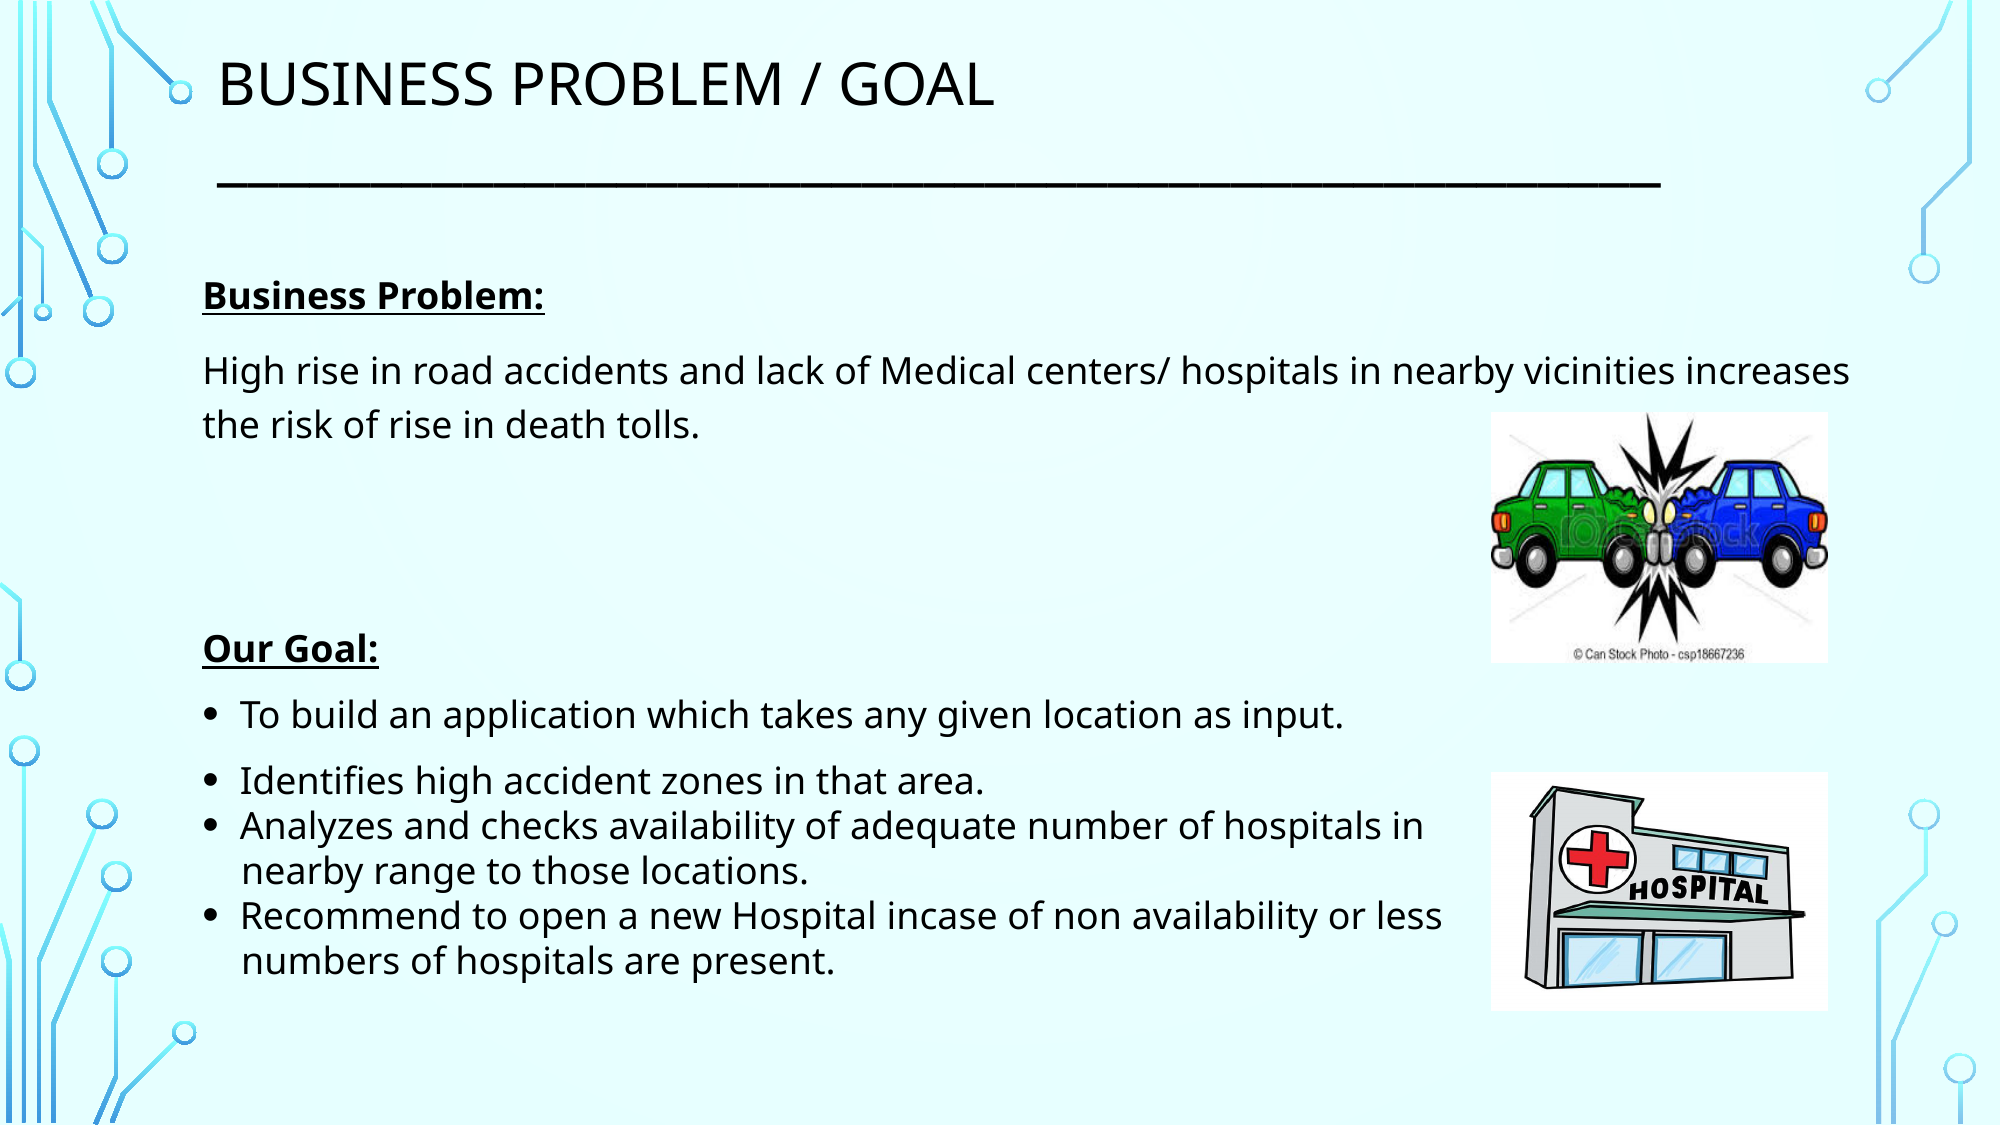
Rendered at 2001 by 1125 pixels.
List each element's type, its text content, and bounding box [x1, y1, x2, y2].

picture [1491, 412, 1828, 664]
list Business Problem: High rise in road accidents and lack of Medical centers/ hospitals in nearby vicinities increases the risk of rise in death tolls. Our Goal: To build an application which takes any given location as input. Identifies high accident zones in that area. Analyzes and checks availability of adequate number of hospitals in nearby range to those locations. Recommend to open a new Hospital incase of non availability or less numbers of hospitals are present. [187, 255, 1872, 1040]
title Business Problem / GOAL _______________________________________________ [202, 46, 1828, 201]
picture [1491, 772, 1828, 1011]
